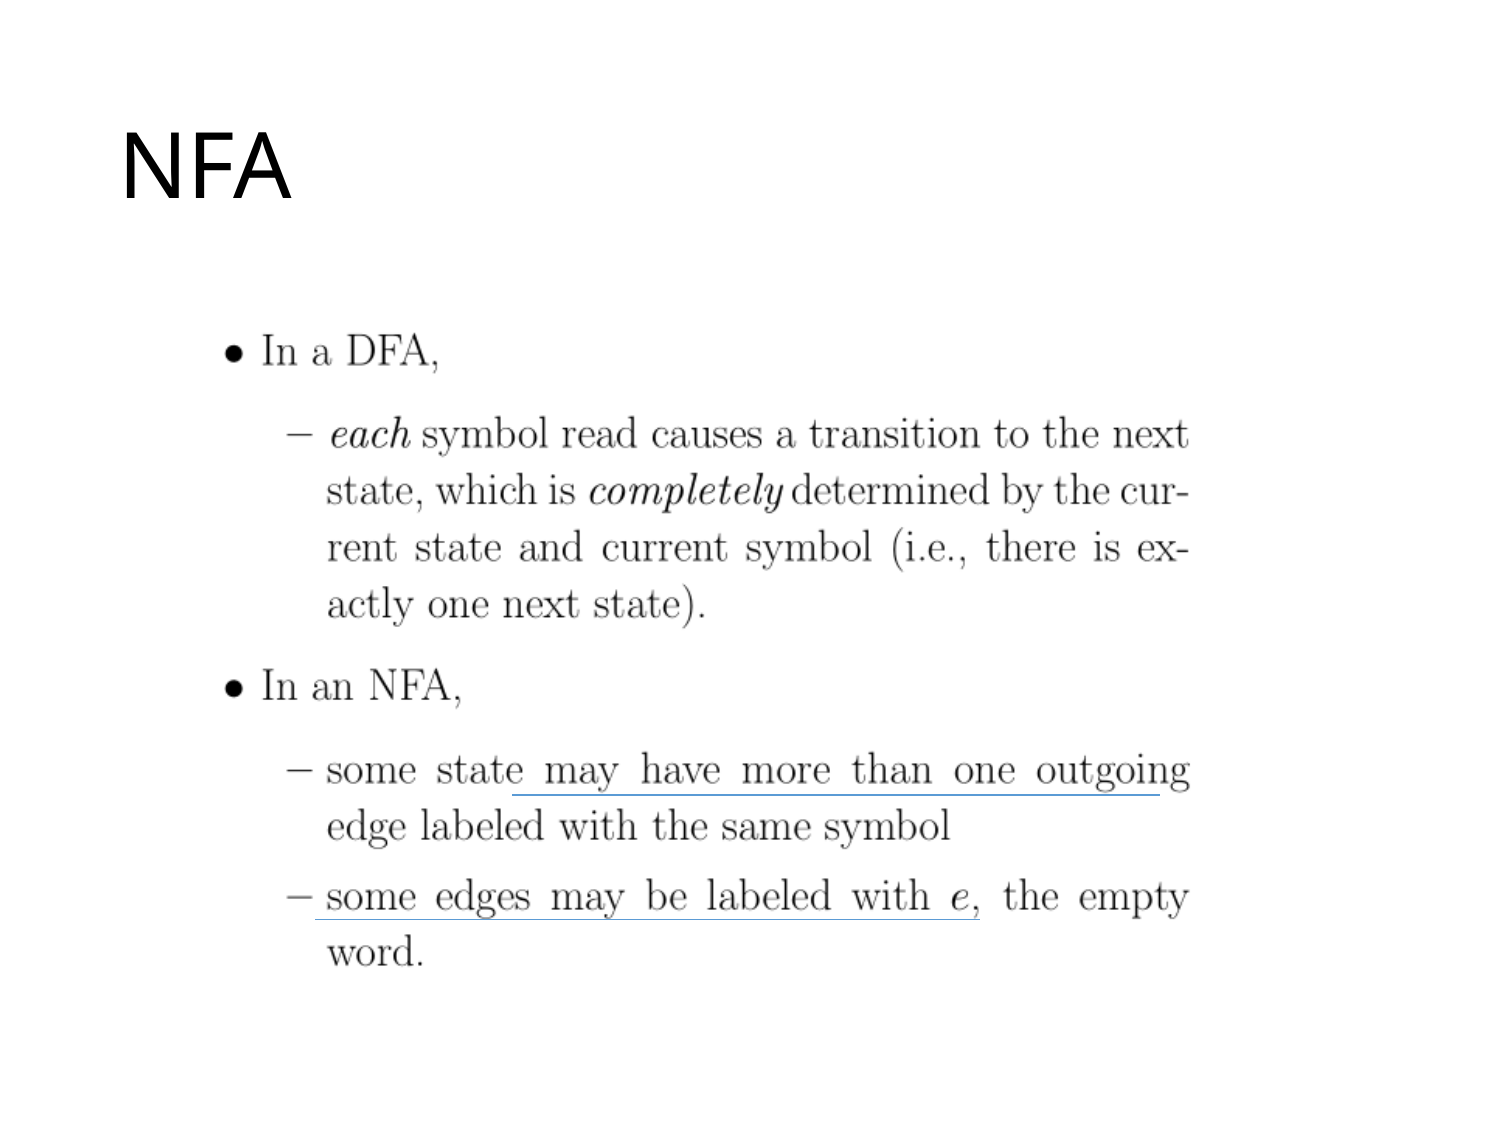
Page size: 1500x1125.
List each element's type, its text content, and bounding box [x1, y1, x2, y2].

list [178, 299, 1322, 1014]
title NFA [103, 59, 1397, 278]
